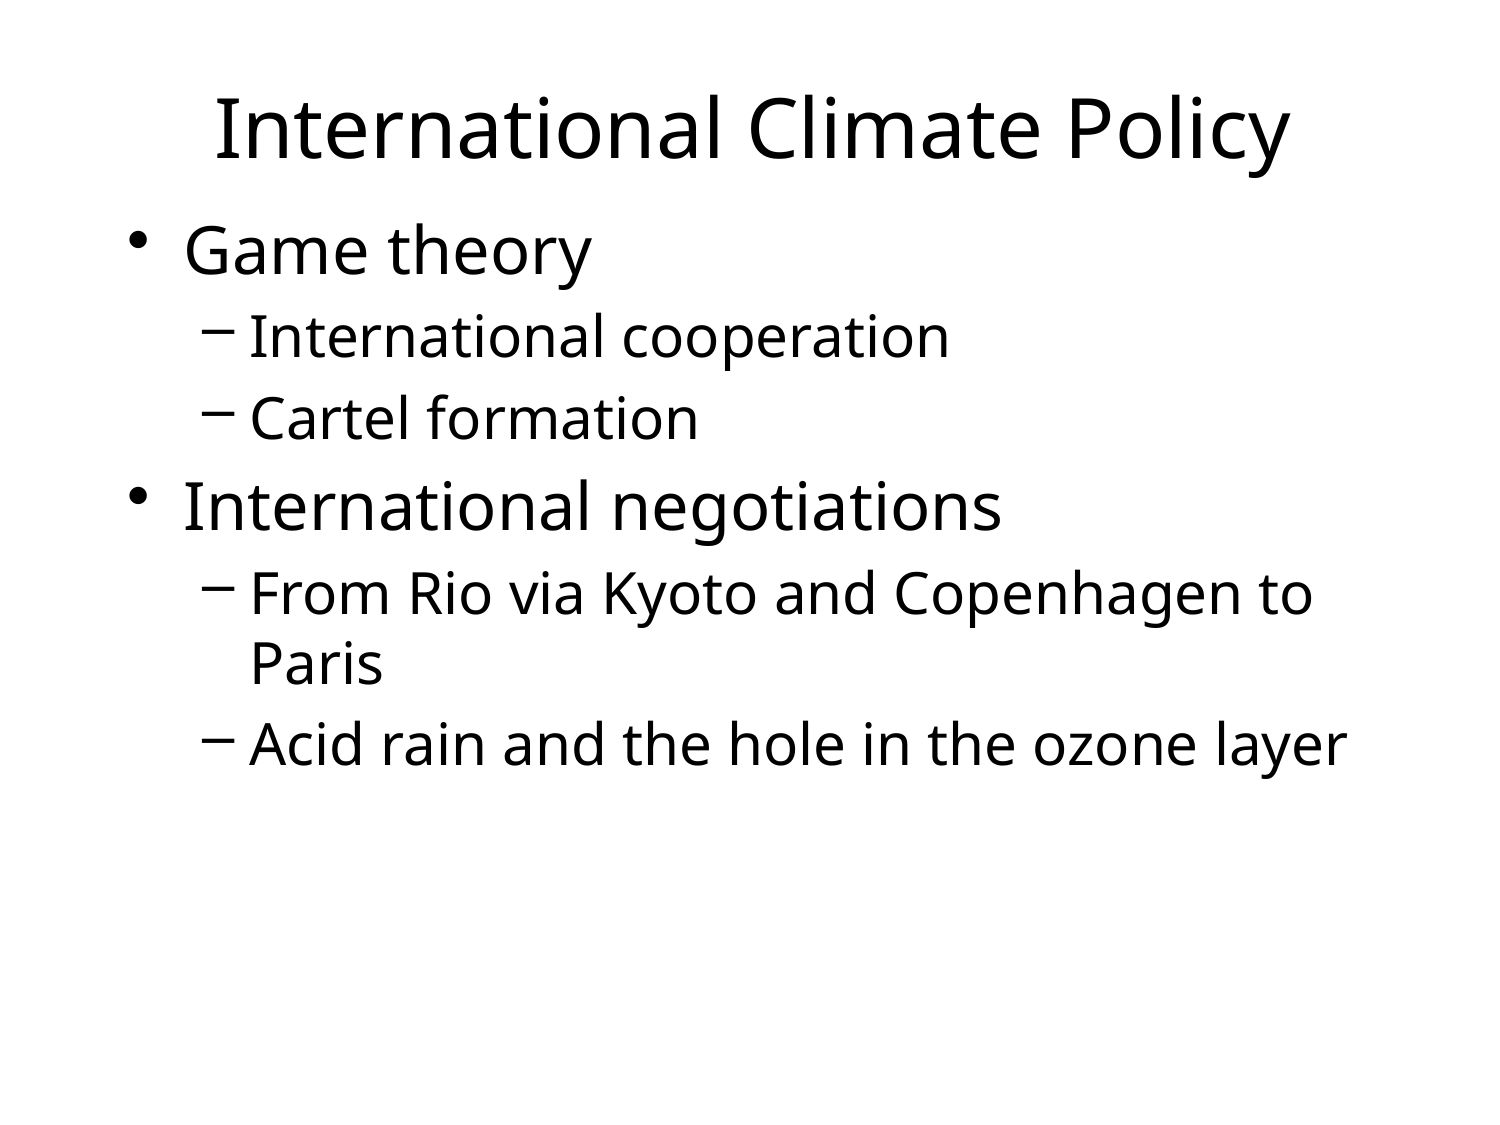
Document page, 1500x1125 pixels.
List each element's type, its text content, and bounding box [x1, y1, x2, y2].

list Game theory International cooperation Cartel formation International negotiations From Rio via Kyoto and Copenhagen to Paris Acid rain and the hole in the ozone layer [112, 200, 1388, 875]
title International Climate Policy [115, 31, 1391, 219]
